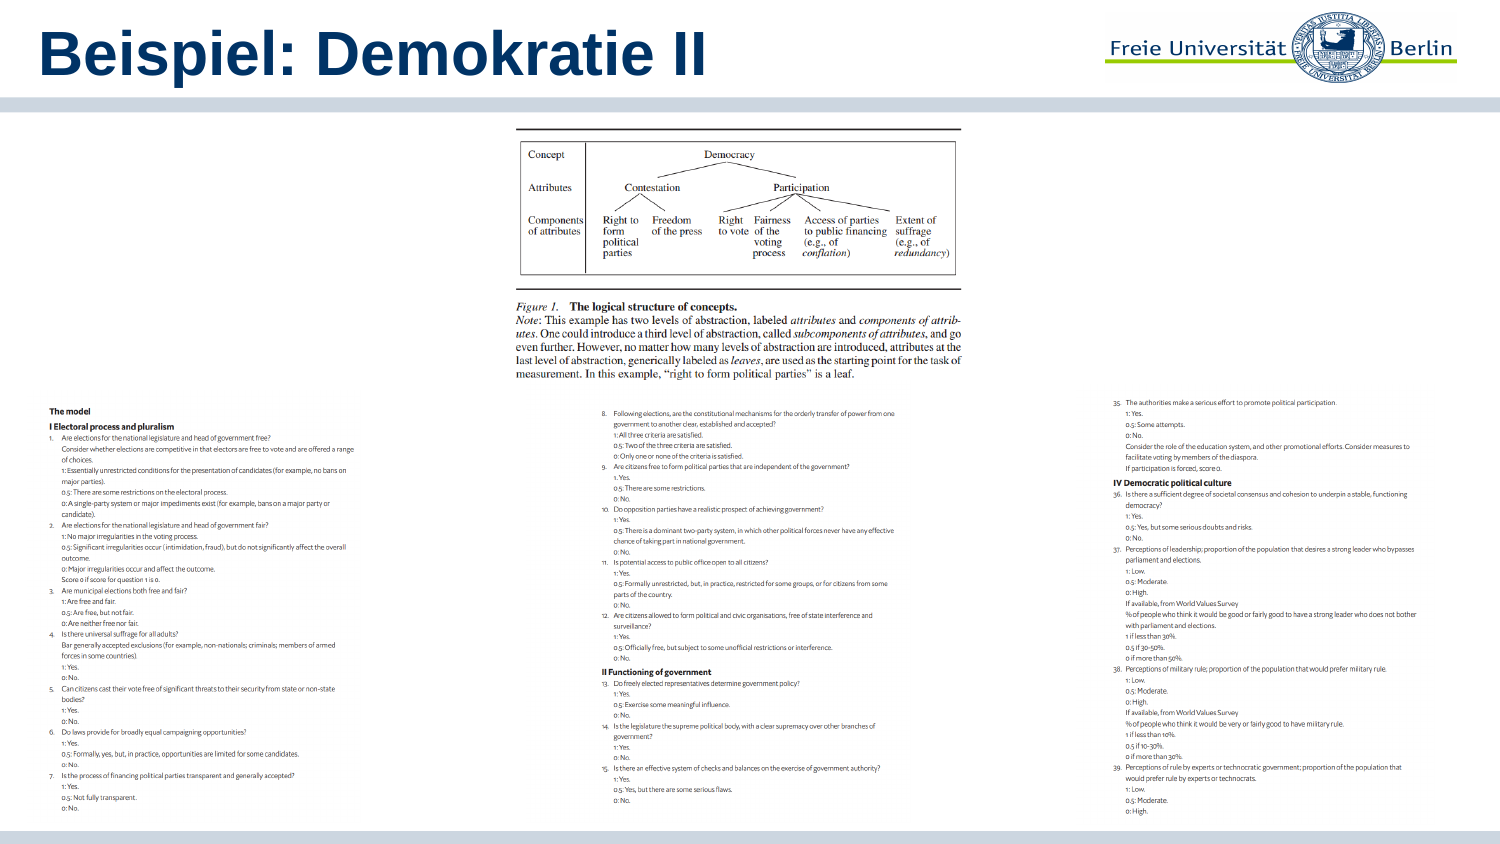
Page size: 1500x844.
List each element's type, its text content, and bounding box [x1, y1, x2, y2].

title Beispiel: Demokratie II [38, 12, 1098, 83]
picture [1076, 384, 1436, 825]
picture [27, 390, 361, 823]
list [509, 118, 978, 383]
picture [525, 379, 911, 823]
picture [1105, 12, 1457, 83]
